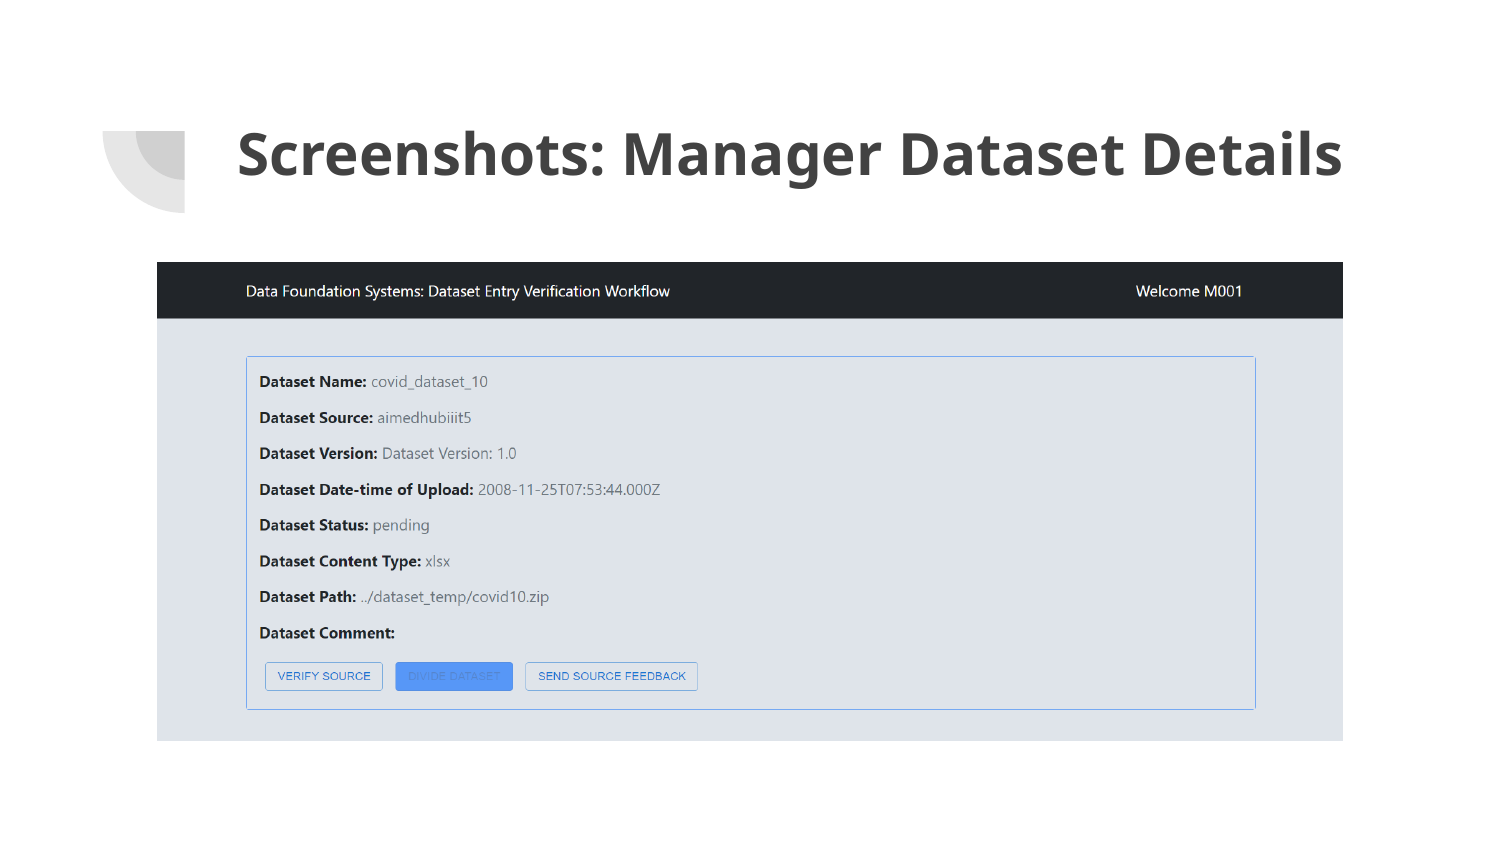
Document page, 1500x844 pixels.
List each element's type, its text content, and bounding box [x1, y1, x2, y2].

picture [156, 261, 1344, 741]
title Screenshots: Manager Dataset Details [213, 98, 1368, 263]
